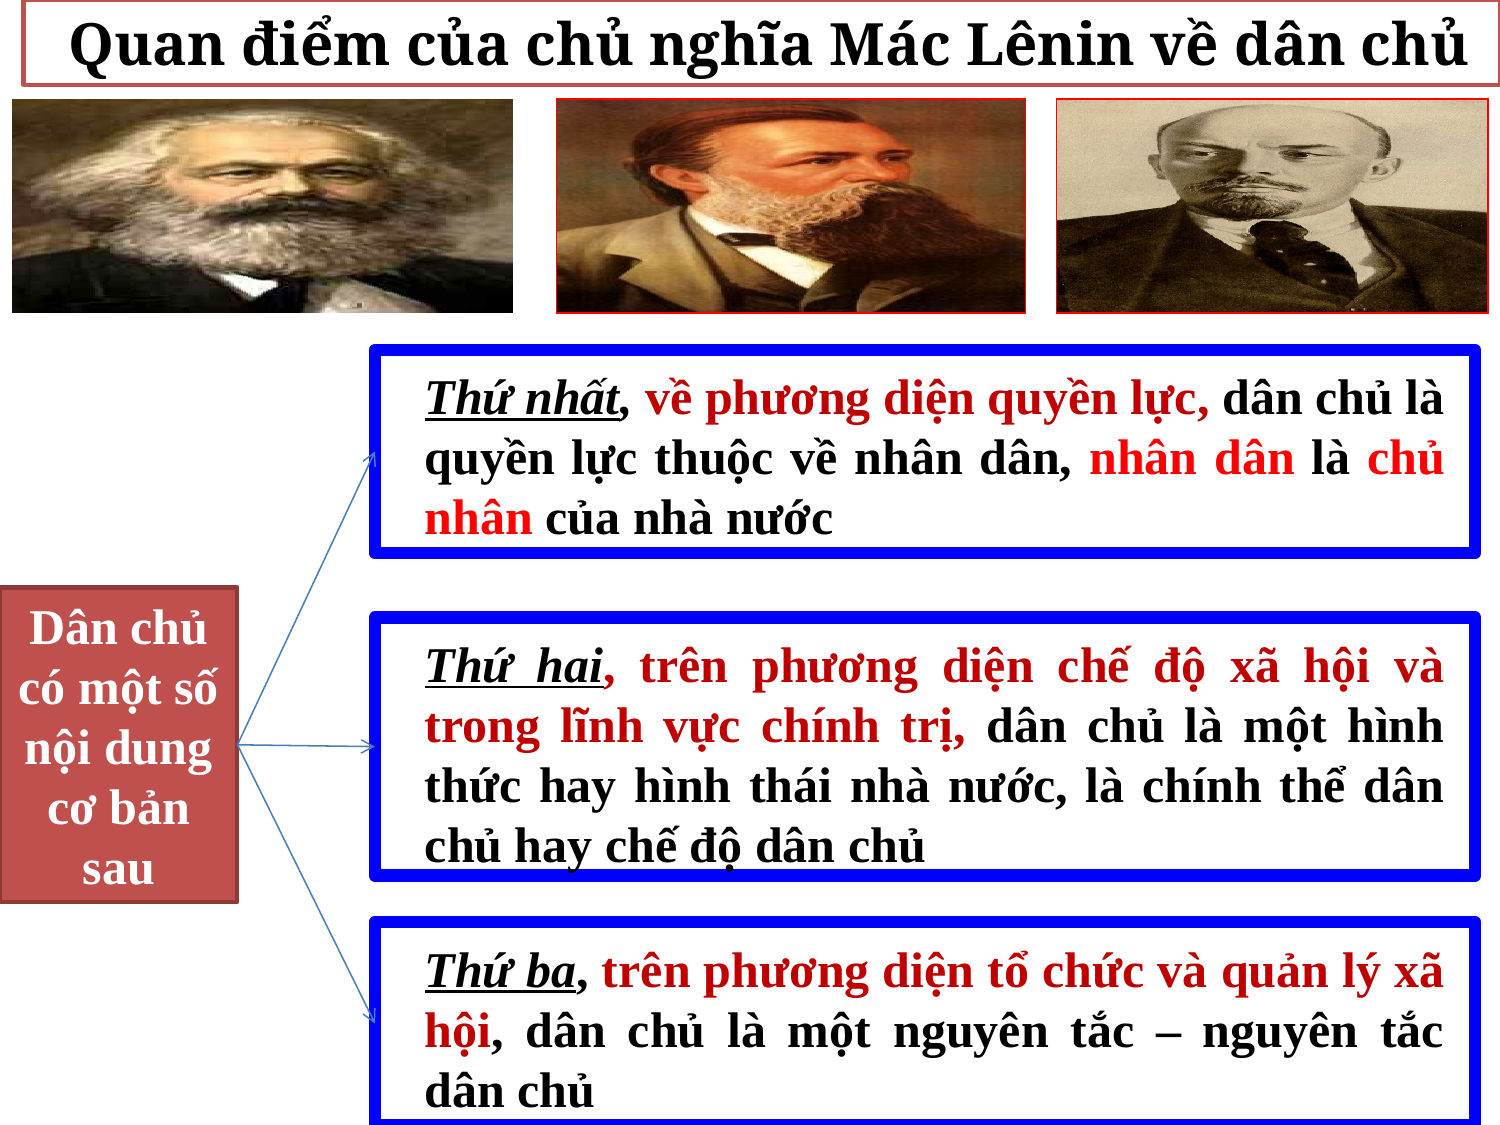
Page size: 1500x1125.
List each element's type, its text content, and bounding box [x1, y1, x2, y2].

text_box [0, 349, 1476, 1125]
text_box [12, 99, 1488, 313]
text_box Quan điểm của chủ nghĩa Mác Lênin về dân chủ [21, 0, 1500, 87]
